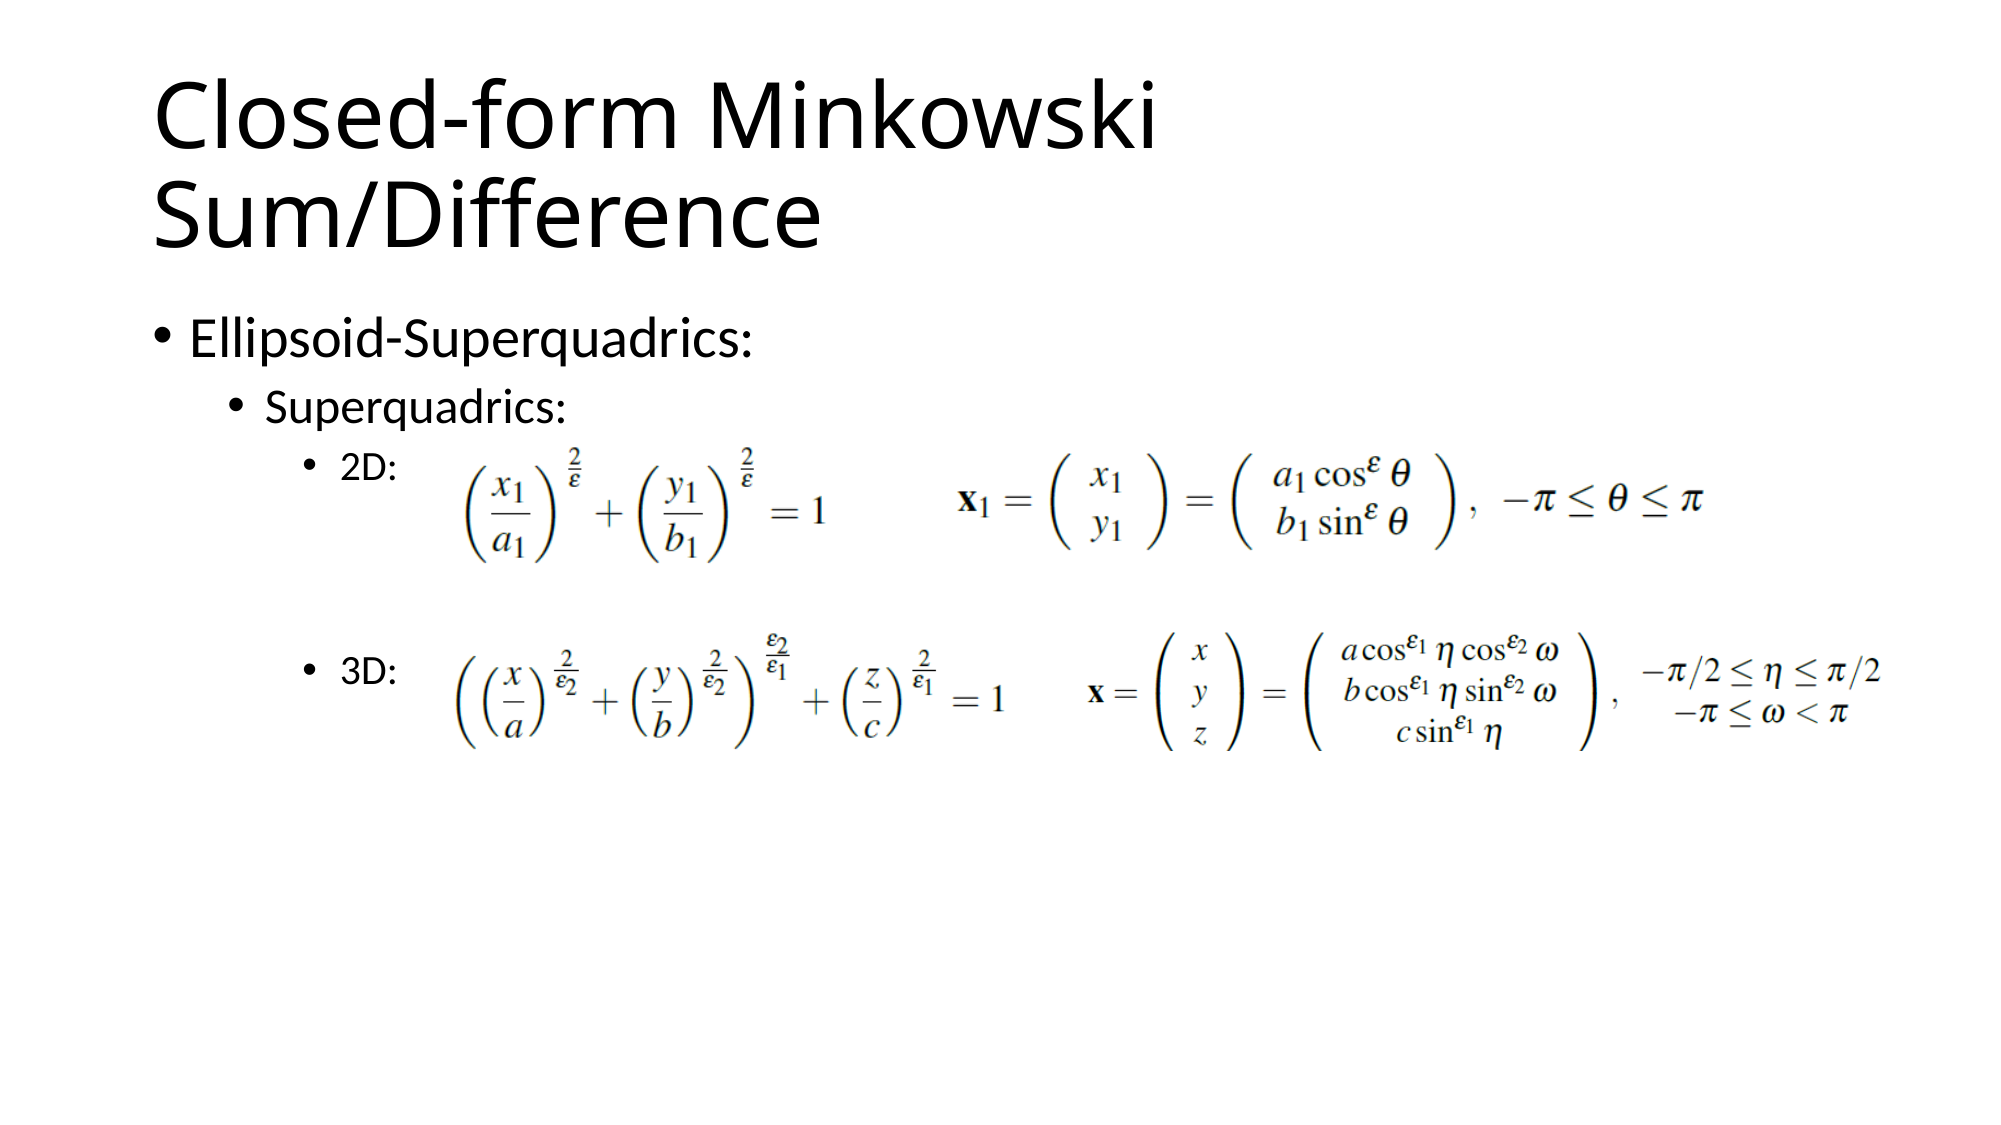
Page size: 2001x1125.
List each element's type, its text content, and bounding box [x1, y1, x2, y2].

title Closed-form Minkowski Sum/Difference [137, 59, 1863, 278]
list Ellipsoid-Superquadrics: Superquadrics: 2D: 3D: [137, 299, 1863, 1014]
picture [933, 429, 1730, 570]
picture [426, 441, 850, 570]
picture [1073, 616, 1894, 751]
picture [445, 626, 1038, 772]
